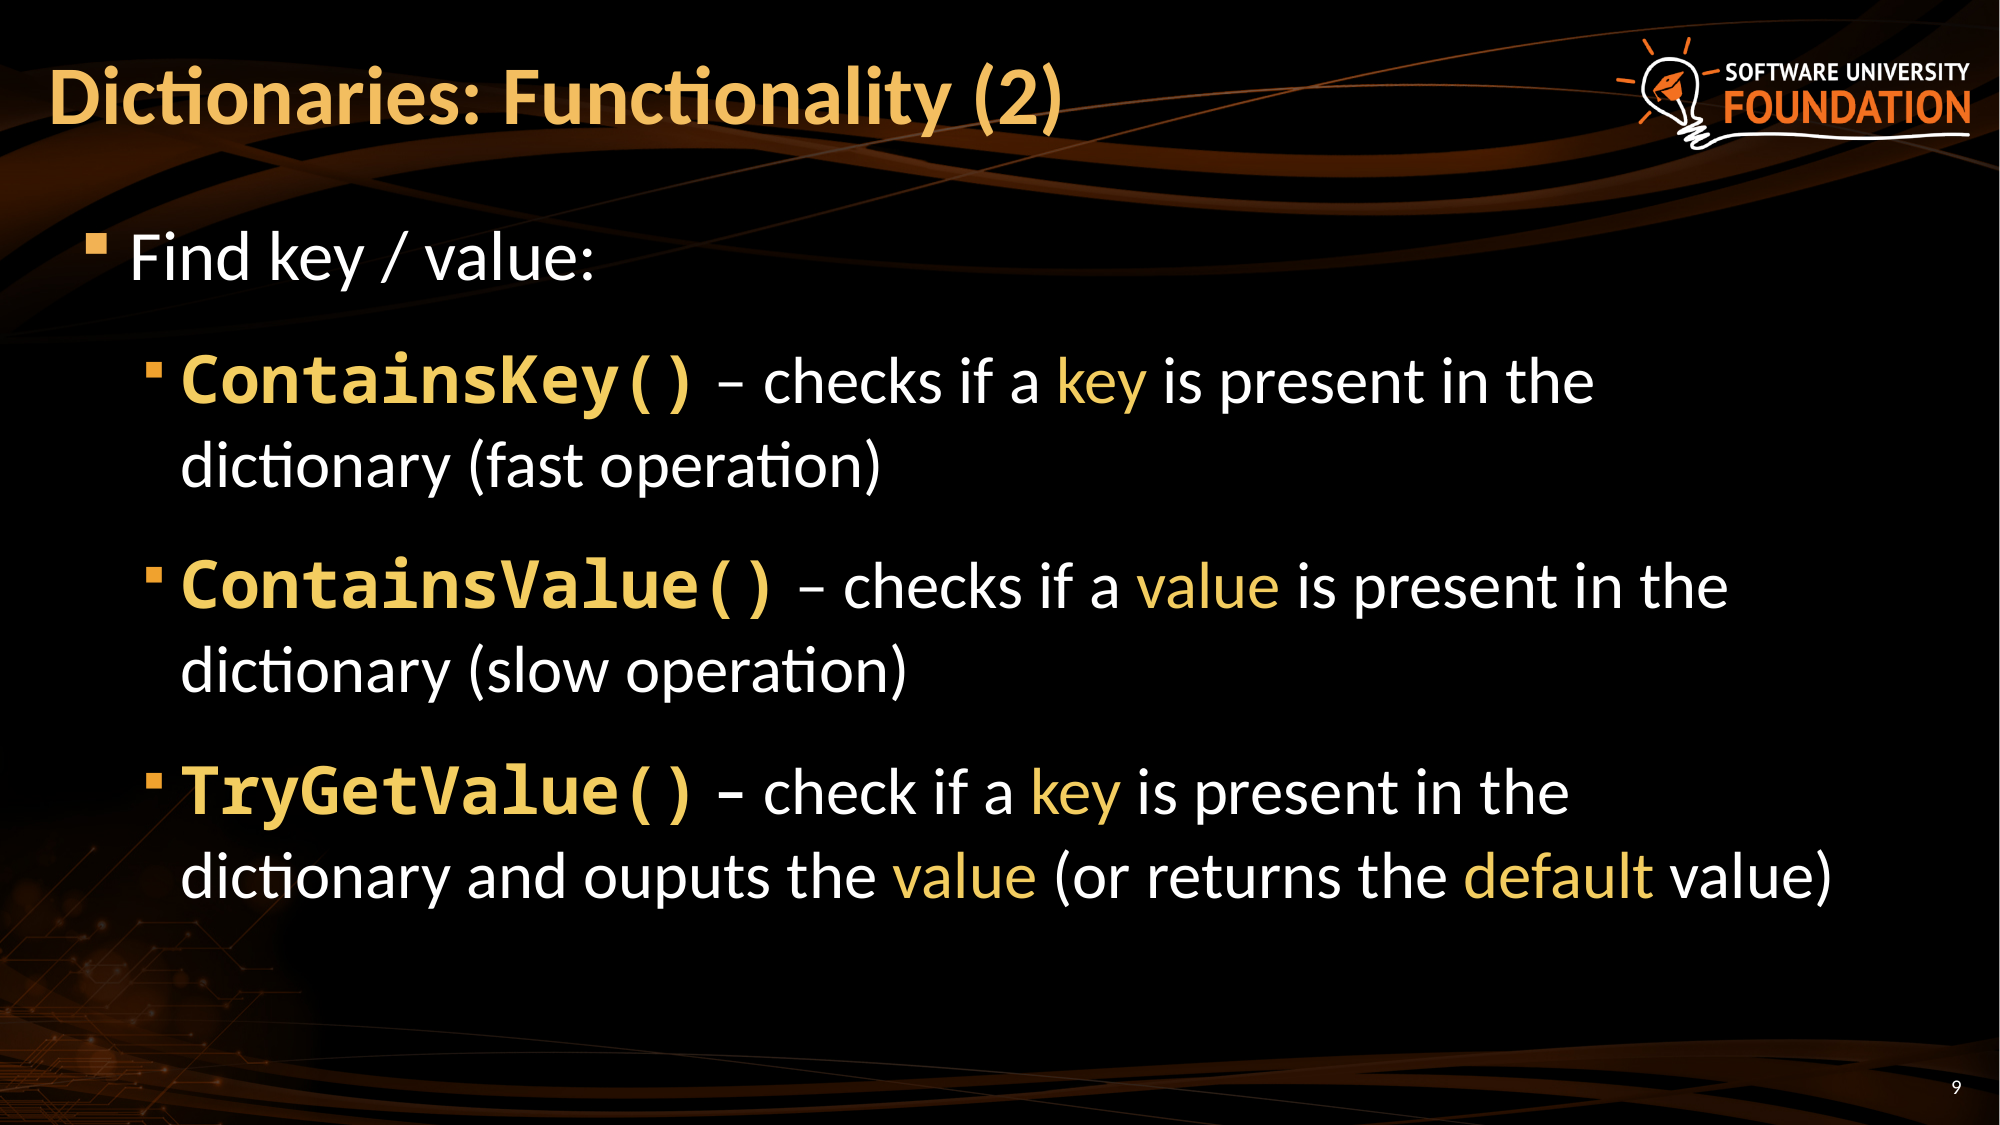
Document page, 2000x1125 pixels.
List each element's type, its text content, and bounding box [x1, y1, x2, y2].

list Find key / value: ContainsKey() – checks if a key is present in the dictionary (fast operation) ContainsValue() – checks if a value is present in the dictionary (slow operation) TryGetValue() – check if a key is present in the dictionary and ouputs the value (or returns the default value) [62, 200, 1875, 1103]
picture [0, 0, 2000, 1125]
title Dictionaries: Functionality (2) [30, 6, 1602, 189]
slide_number 9 [1897, 1070, 1968, 1103]
